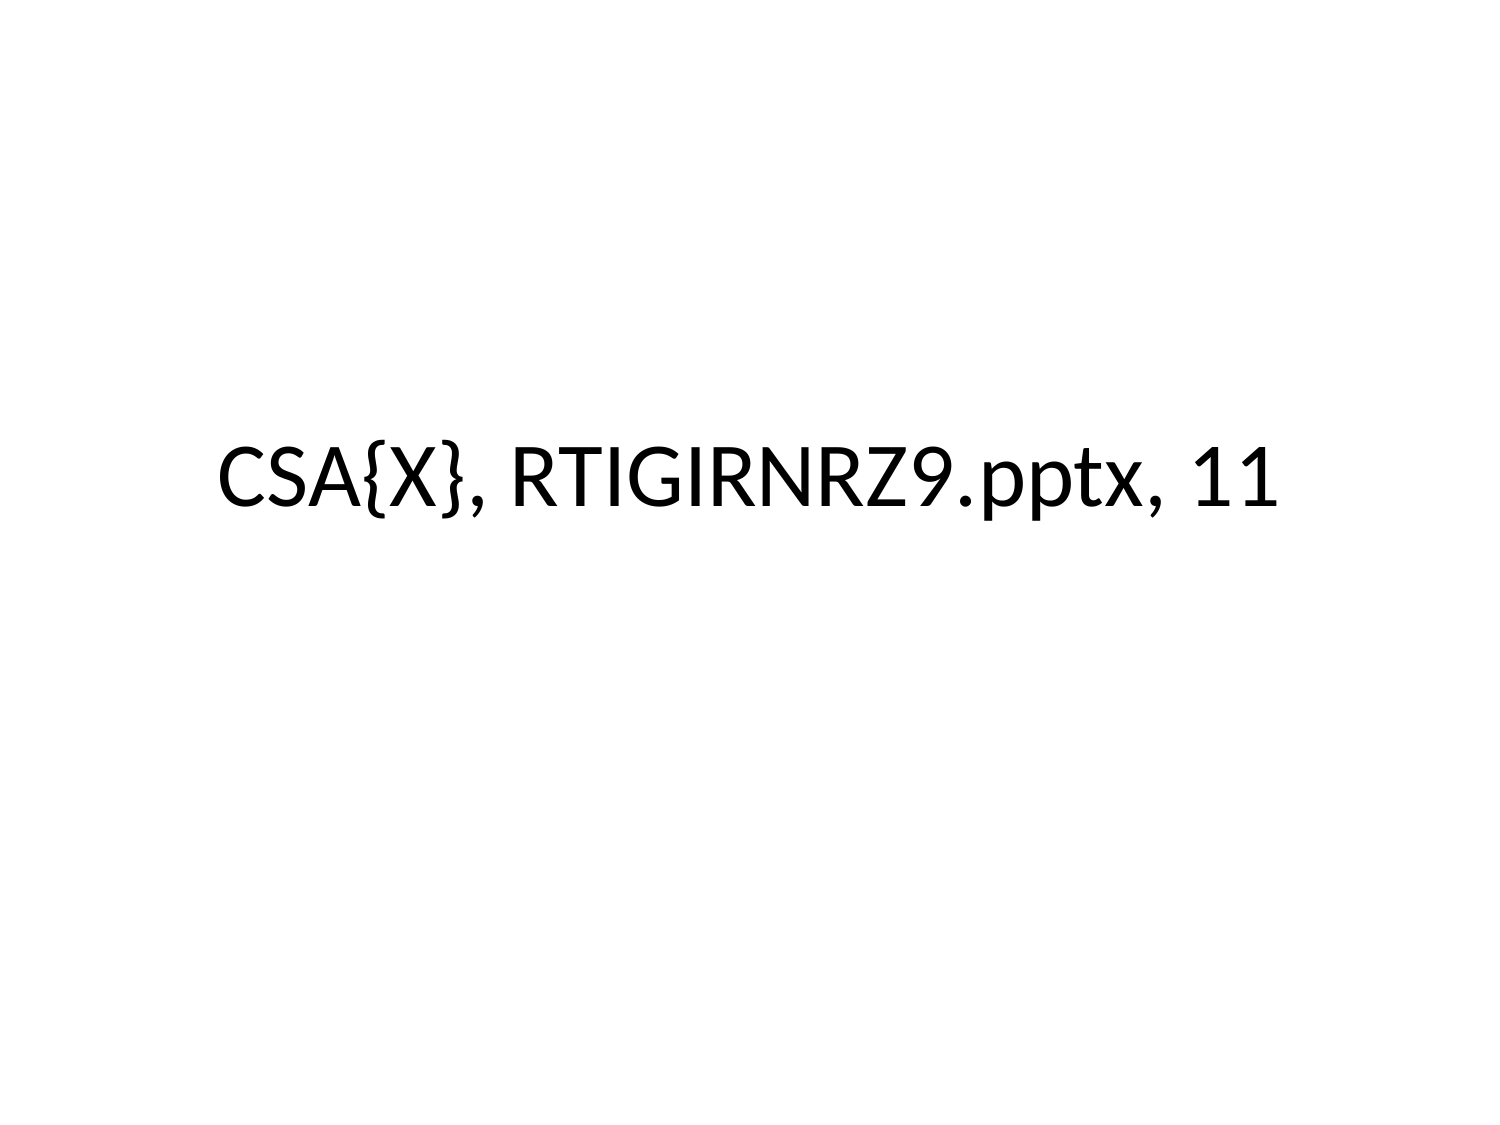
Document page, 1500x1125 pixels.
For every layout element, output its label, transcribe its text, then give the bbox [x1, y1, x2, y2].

title CSA{X}, RTIGIRNRZ9.pptx, 11 [112, 349, 1388, 591]
